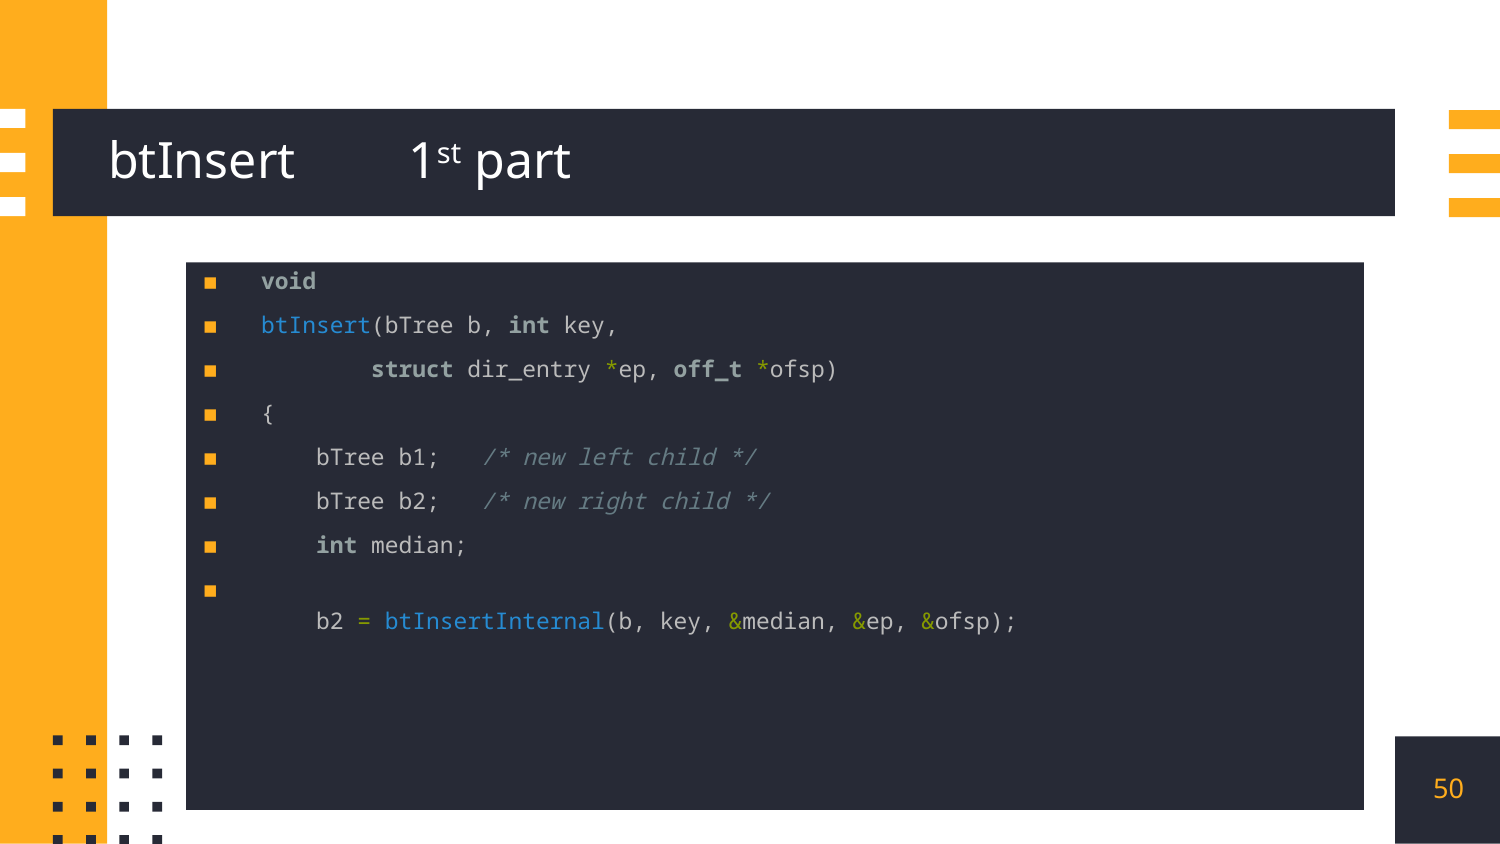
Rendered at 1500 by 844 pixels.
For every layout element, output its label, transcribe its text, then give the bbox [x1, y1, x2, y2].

title btInsert 1st part [108, 108, 1396, 217]
list void btInsert(bTree b, int key, struct dir_entry *ep, off_t *ofsp) { bTree b1; /* new left child */ bTree b2; /* new right child */ int median; b2 = btInsertInternal(b, key, &median, &ep, &ofsp); [186, 262, 1364, 810]
slide_number 50 [1395, 736, 1500, 844]
